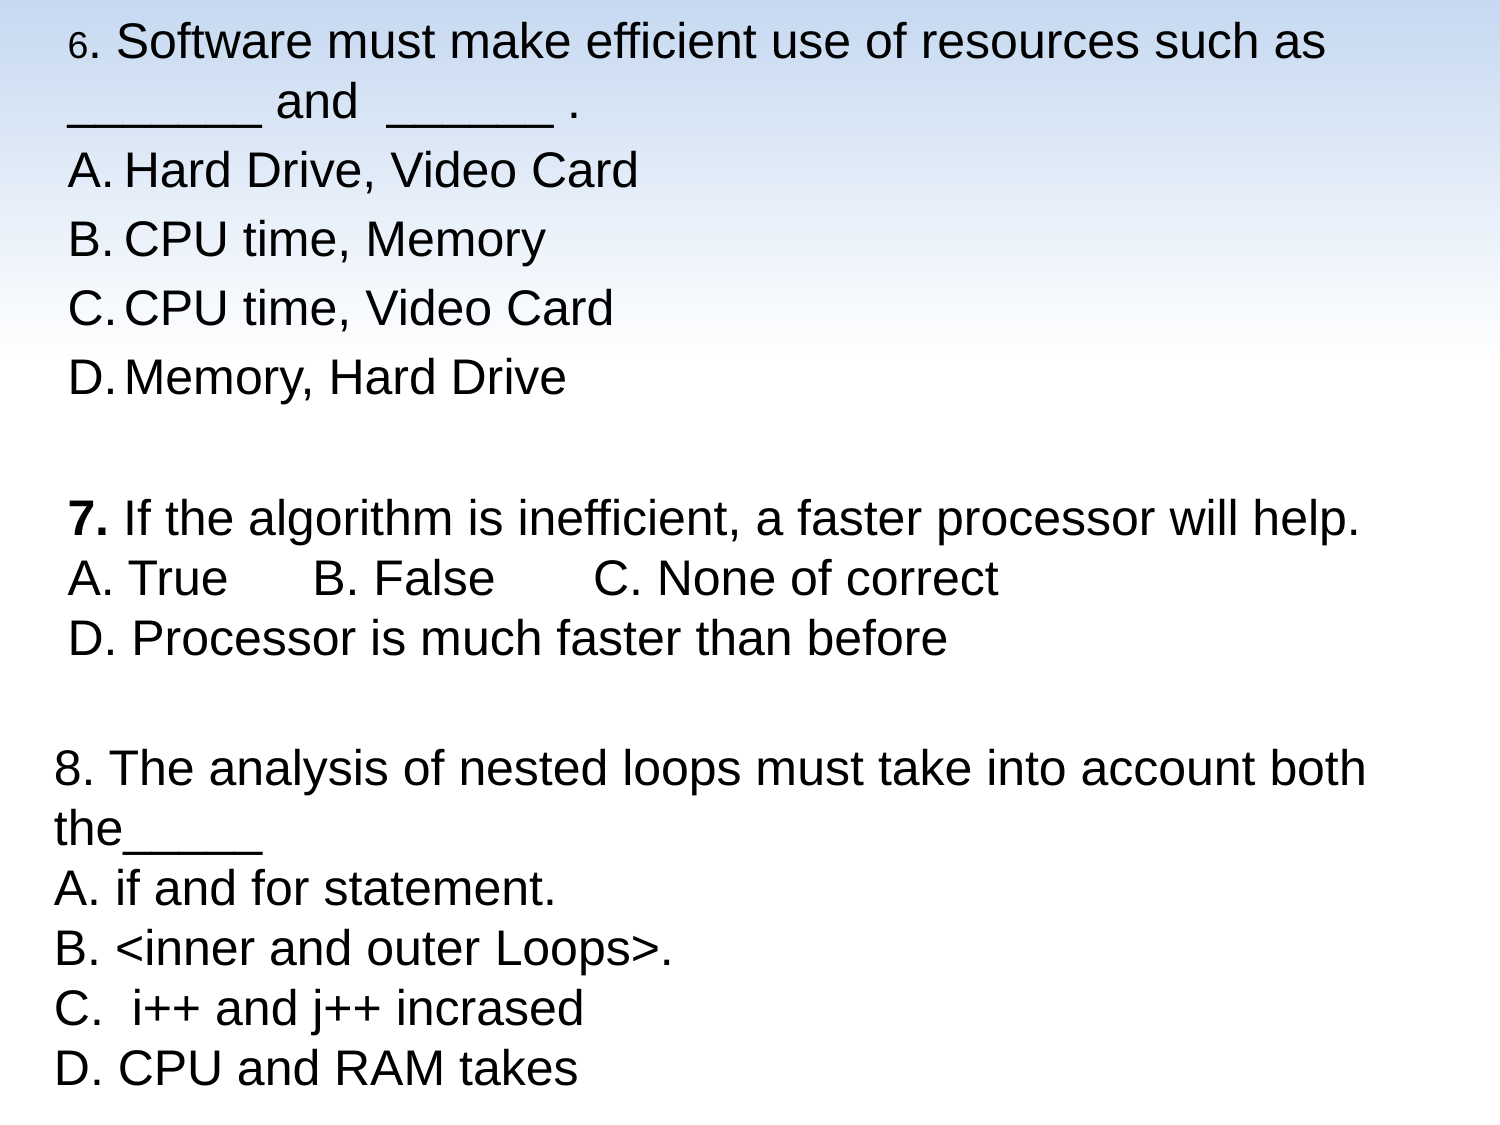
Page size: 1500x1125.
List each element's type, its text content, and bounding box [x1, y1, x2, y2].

text_box 8. The analysis of nested loops must take into account both the_____ A. if and for statement. B. <inner and outer Loops>. C. i++ and j++ incrased D. CPU and RAM takes [39, 727, 1410, 1103]
text_box 6. Software must make efficient use of resources such as _______ and ______ . Hard Drive, Video Card CPU time, Memory CPU time, Video Card Memory, Hard Drive 7. If the algorithm is inefficient, a faster processor will help. A. True B. False C. None of correct D. Processor is much faster than before [52, 1, 1487, 733]
